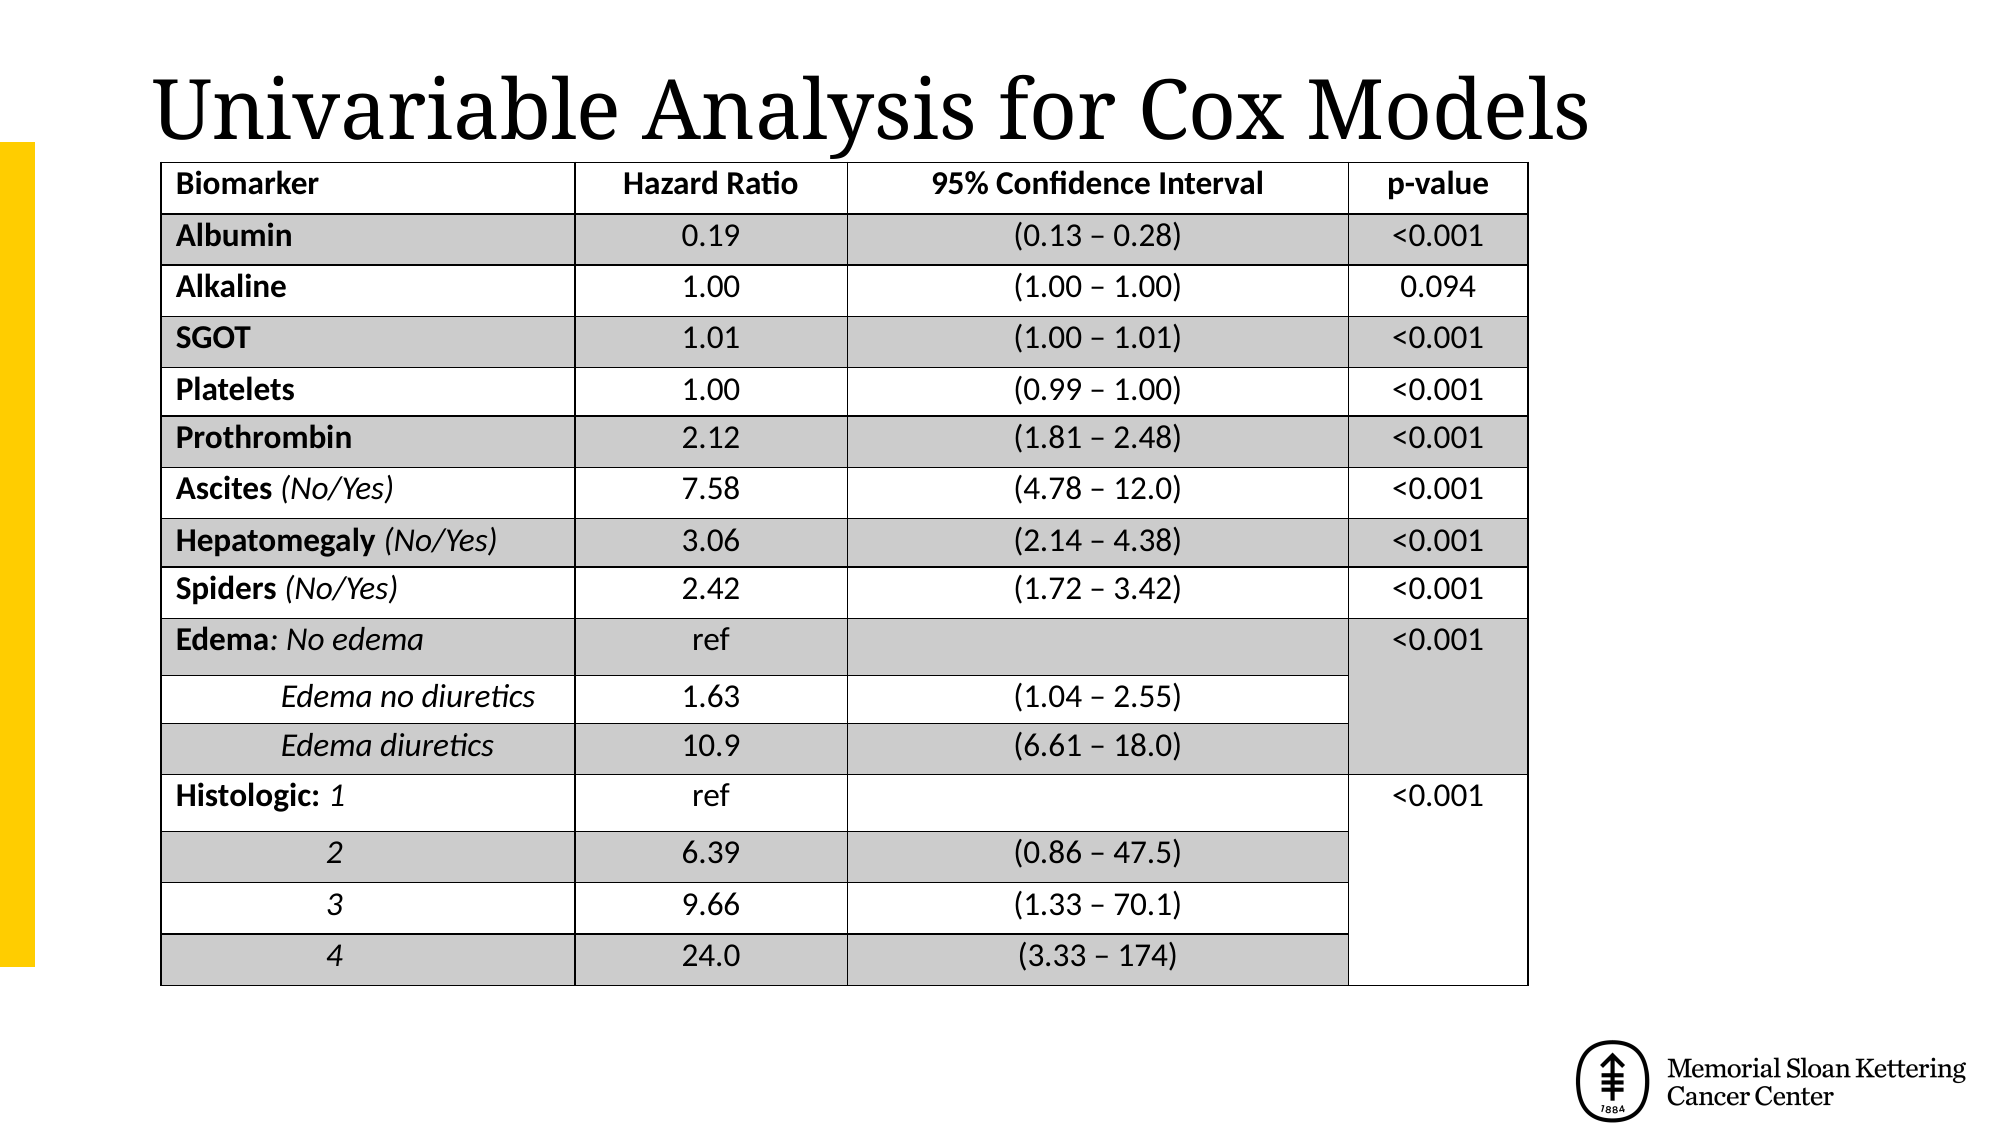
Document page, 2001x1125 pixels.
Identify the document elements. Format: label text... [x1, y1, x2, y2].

table_cell (6.61 – 18.0) [848, 724, 1348, 774]
table_cell (1.00 – 1.01) [848, 317, 1348, 367]
table_cell 10.9 [576, 724, 847, 774]
table_cell (4.78 – 12.0) [848, 468, 1348, 518]
table_cell (1.33 – 70.1) [848, 883, 1348, 933]
table_cell (1.81 – 2.48) [848, 417, 1348, 467]
table_cell <0.001 [1349, 368, 1527, 415]
table_cell Edema diuretics [162, 724, 574, 774]
table_cell (3.33 – 174) [848, 935, 1348, 985]
table_cell SGOT [162, 317, 574, 367]
table_cell Ascites (No/Yes) [162, 468, 574, 518]
table_cell <0.001 [1349, 417, 1527, 467]
table_cell <0.001 [1349, 775, 1527, 985]
table_cell (0.13 – 0.28) [848, 218, 1348, 264]
table_cell 2 [162, 832, 574, 882]
table_cell 1.01 [576, 317, 847, 367]
table_cell 2.12 [576, 417, 847, 467]
table_cell Hepatomegaly (No/Yes) [162, 519, 574, 566]
table_cell 3 [162, 883, 574, 933]
table_cell [848, 619, 1348, 675]
table_cell <0.001 [1349, 519, 1527, 566]
table_cell Histologic: 1 [162, 775, 574, 831]
title Univariable Analysis for Cox Models [137, 0, 1863, 218]
table_cell Platelets [162, 368, 574, 415]
table_cell 2.42 [576, 568, 847, 618]
table_cell 7.58 [576, 468, 847, 518]
table_cell 6.39 [576, 832, 847, 882]
table_cell 0.19 [576, 218, 847, 264]
table_cell Spiders (No/Yes) [162, 568, 574, 618]
table_cell 1.63 [576, 676, 847, 723]
table_cell 0.094 [1349, 266, 1527, 316]
table_cell (1.00 – 1.00) [848, 266, 1348, 316]
table_cell (1.04 – 2.55) [848, 676, 1348, 723]
table_cell (2.14 – 4.38) [848, 519, 1348, 566]
table_cell (0.86 – 47.5) [848, 832, 1348, 882]
table_cell [848, 775, 1348, 831]
table_cell 24.0 [576, 935, 847, 985]
table_cell Edema: No edema [162, 619, 574, 675]
table_cell (0.99 – 1.00) [848, 368, 1348, 415]
table_cell (1.72 – 3.42) [848, 568, 1348, 618]
table_cell <0.001 [1349, 468, 1527, 518]
table_cell 1.00 [576, 266, 847, 316]
picture [0, 142, 35, 967]
table_cell <0.001 [1349, 568, 1527, 618]
table_cell Alkaline [162, 266, 574, 316]
table_cell Prothrombin [162, 417, 574, 467]
table_cell ref [576, 619, 847, 675]
table_cell <0.001 [1349, 619, 1527, 774]
table_cell Edema no diuretics [162, 676, 574, 723]
table_cell <0.001 [1349, 218, 1527, 264]
table_cell 3.06 [576, 519, 847, 566]
table_cell 9.66 [576, 883, 847, 933]
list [1568, 1031, 1969, 1125]
table_cell <0.001 [1349, 317, 1527, 367]
table_cell 4 [162, 935, 574, 985]
table_cell ref [576, 775, 847, 831]
table_cell 1.00 [576, 368, 847, 415]
table_cell Albumin [162, 218, 574, 264]
